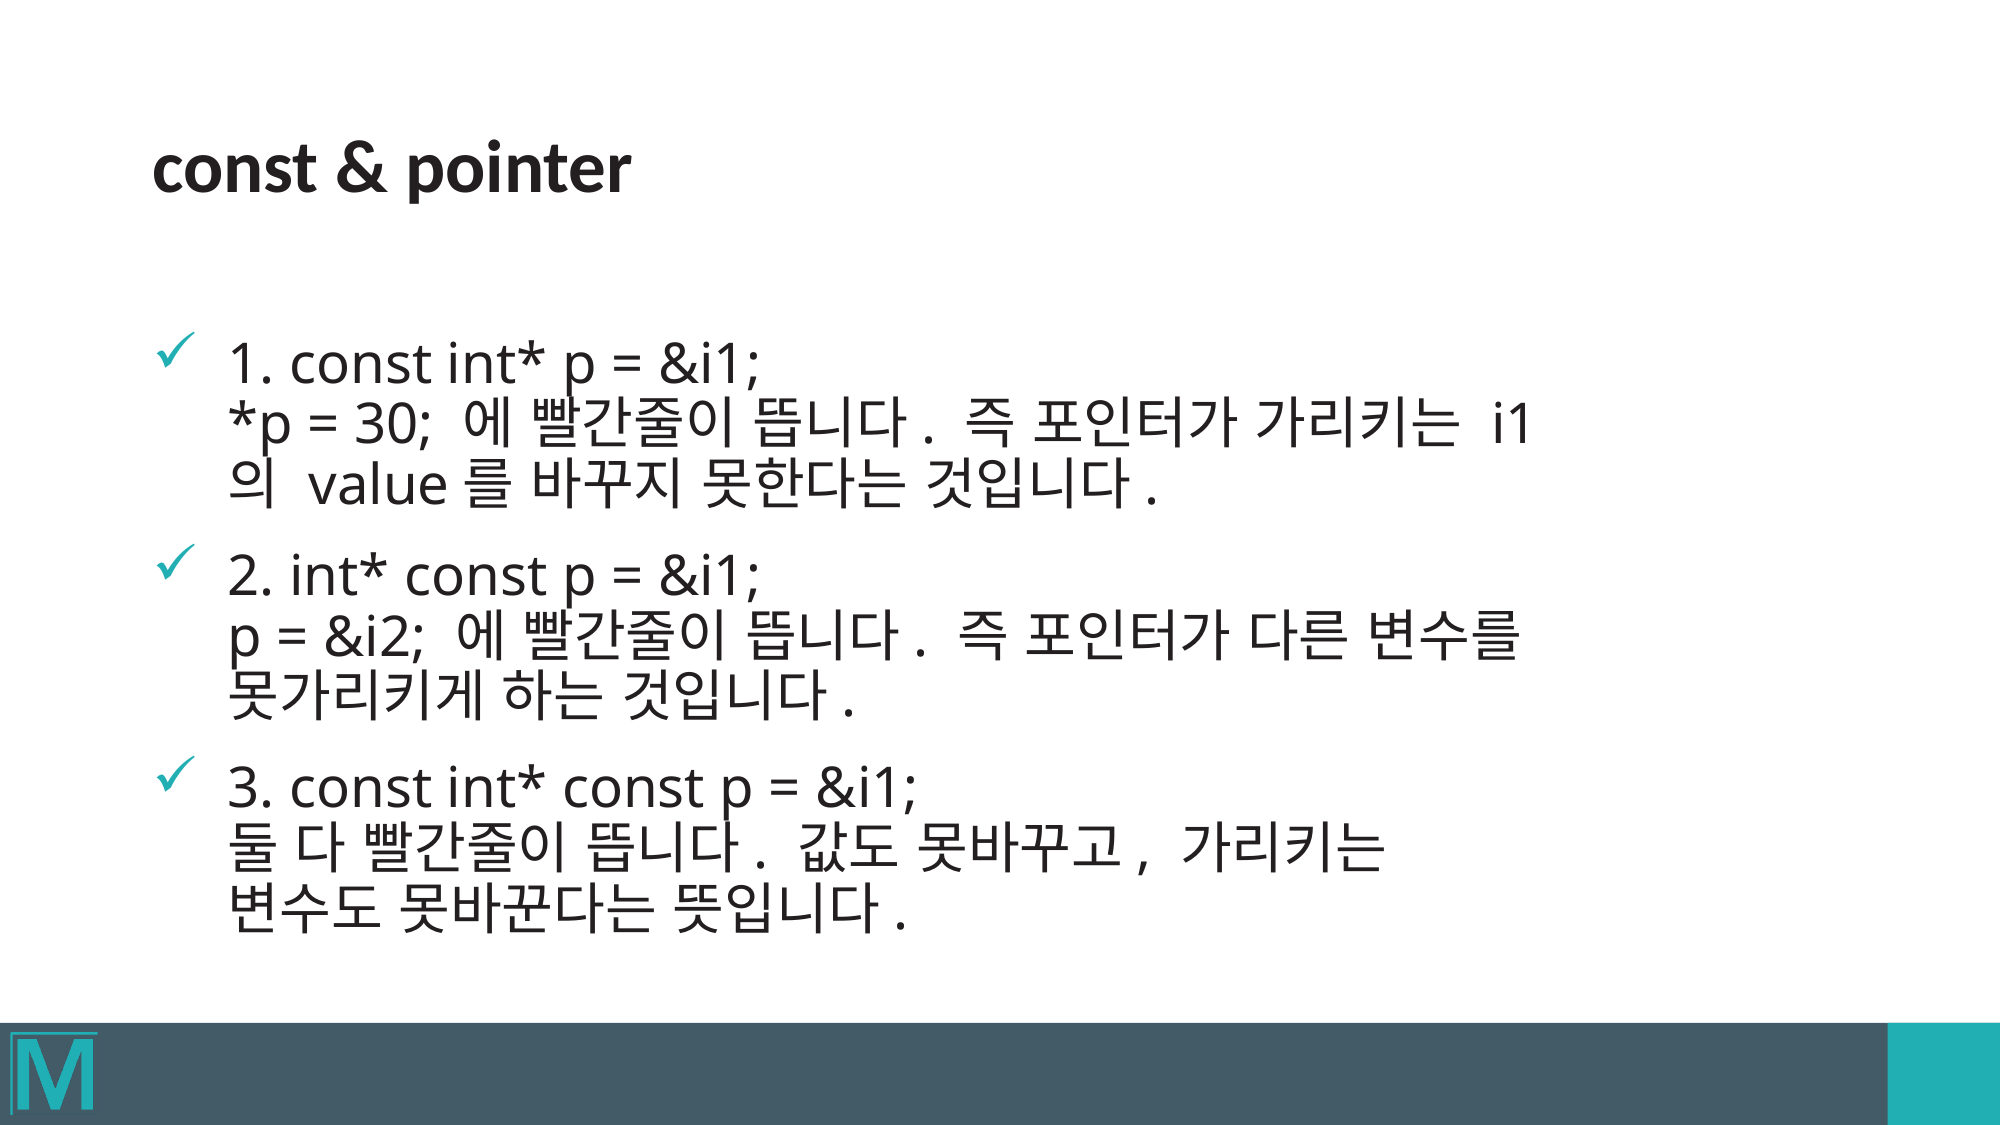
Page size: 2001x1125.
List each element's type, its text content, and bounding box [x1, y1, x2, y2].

list 1. const int* p = &i1; *p = 30; 에 빨간줄이 뜹니다. 즉 포인터가 가리키는 i1의 value를 바꾸지 못한다는 것입니다. 2. int* const p = &i1; p = &i2; 에 빨간줄이 뜹니다. 즉 포인터가 다른 변수를 못가리키게 하는 것입니다. 3. const int* const p = &i1; 둘 다 빨간줄이 뜹니다. 값도 못바꾸고, 가리키는 변수도 못바꾼다는 뜻입니다. [137, 327, 1573, 1018]
title const & pointer [137, 59, 1863, 278]
